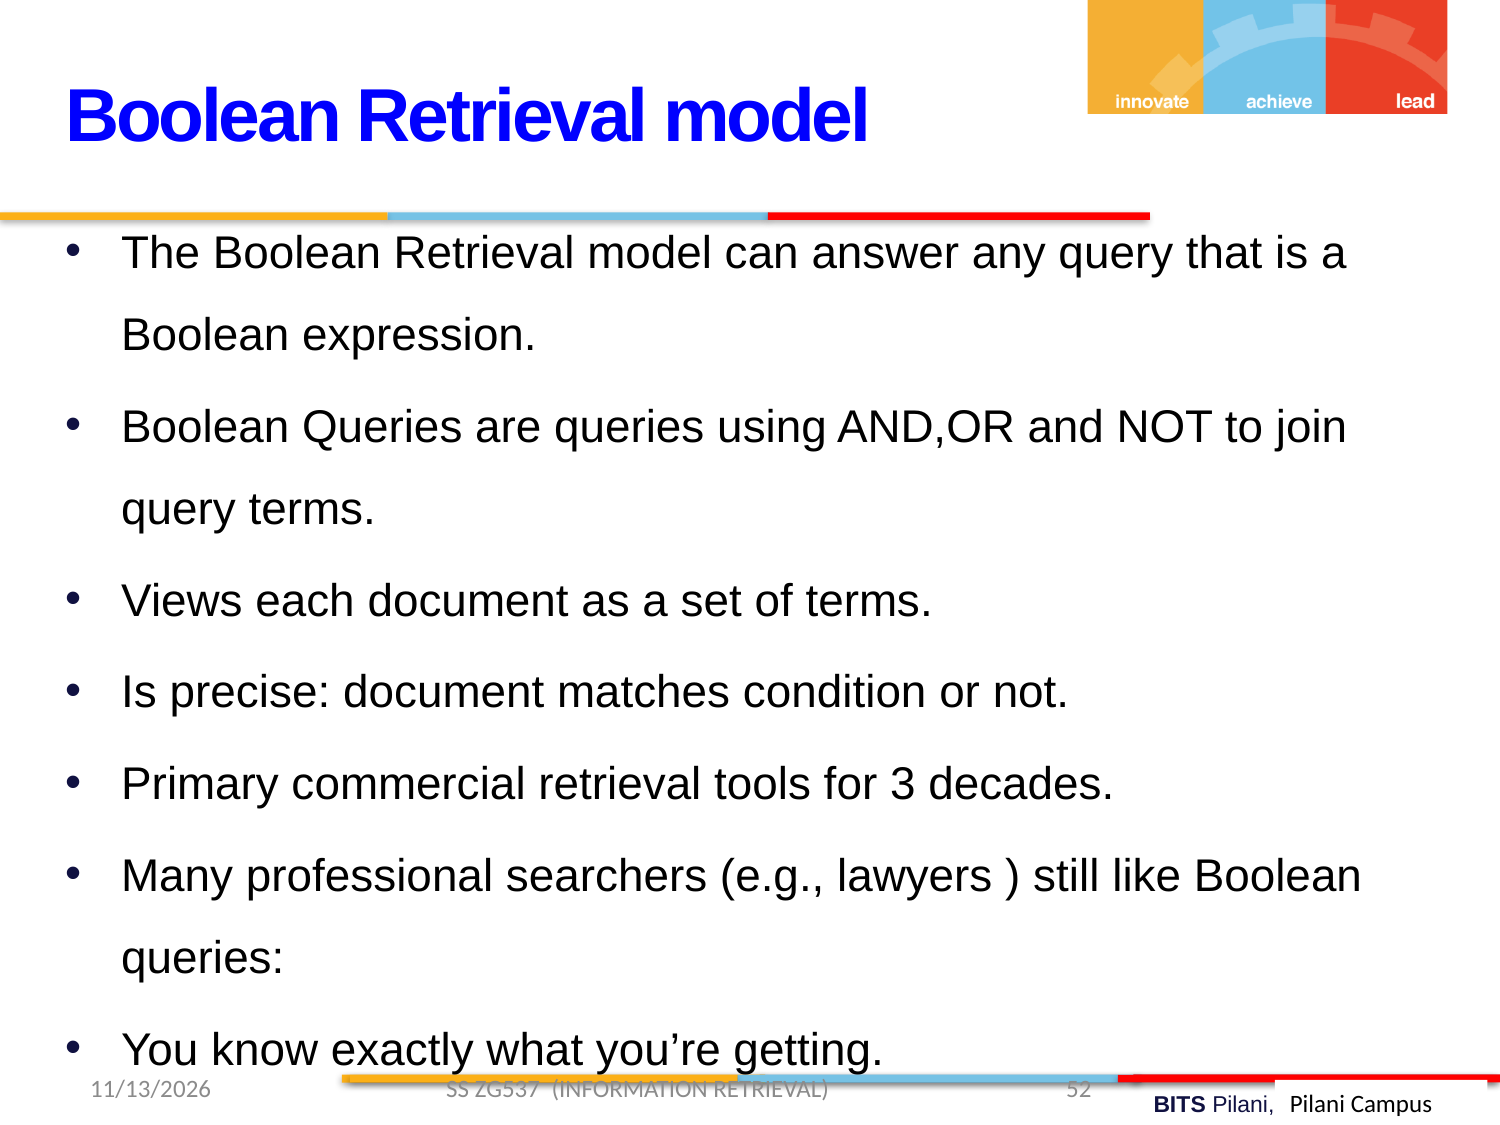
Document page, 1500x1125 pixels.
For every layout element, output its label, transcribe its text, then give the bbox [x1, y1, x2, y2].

picture [1087, 0, 1448, 114]
text_box 1/11/2019 SS ZG537 (INFORMATION RETRIEVAL) 52 [74, 1072, 1125, 1125]
list The Boolean Retrieval model can answer any query that is a Boolean expression. Boolean Queries are queries using AND,OR and NOT to join query terms. Views each document as a set of terms. Is precise: document matches condition or not. Primary commercial retrieval tools for 3 decades. Many professional searchers (e.g., lawyers ) still like Boolean queries: You know exactly what you’re getting. [50, 187, 1475, 930]
list Boolean Retrieval model [50, 24, 1088, 213]
text_box Pilani Campus [1274, 1079, 1488, 1125]
